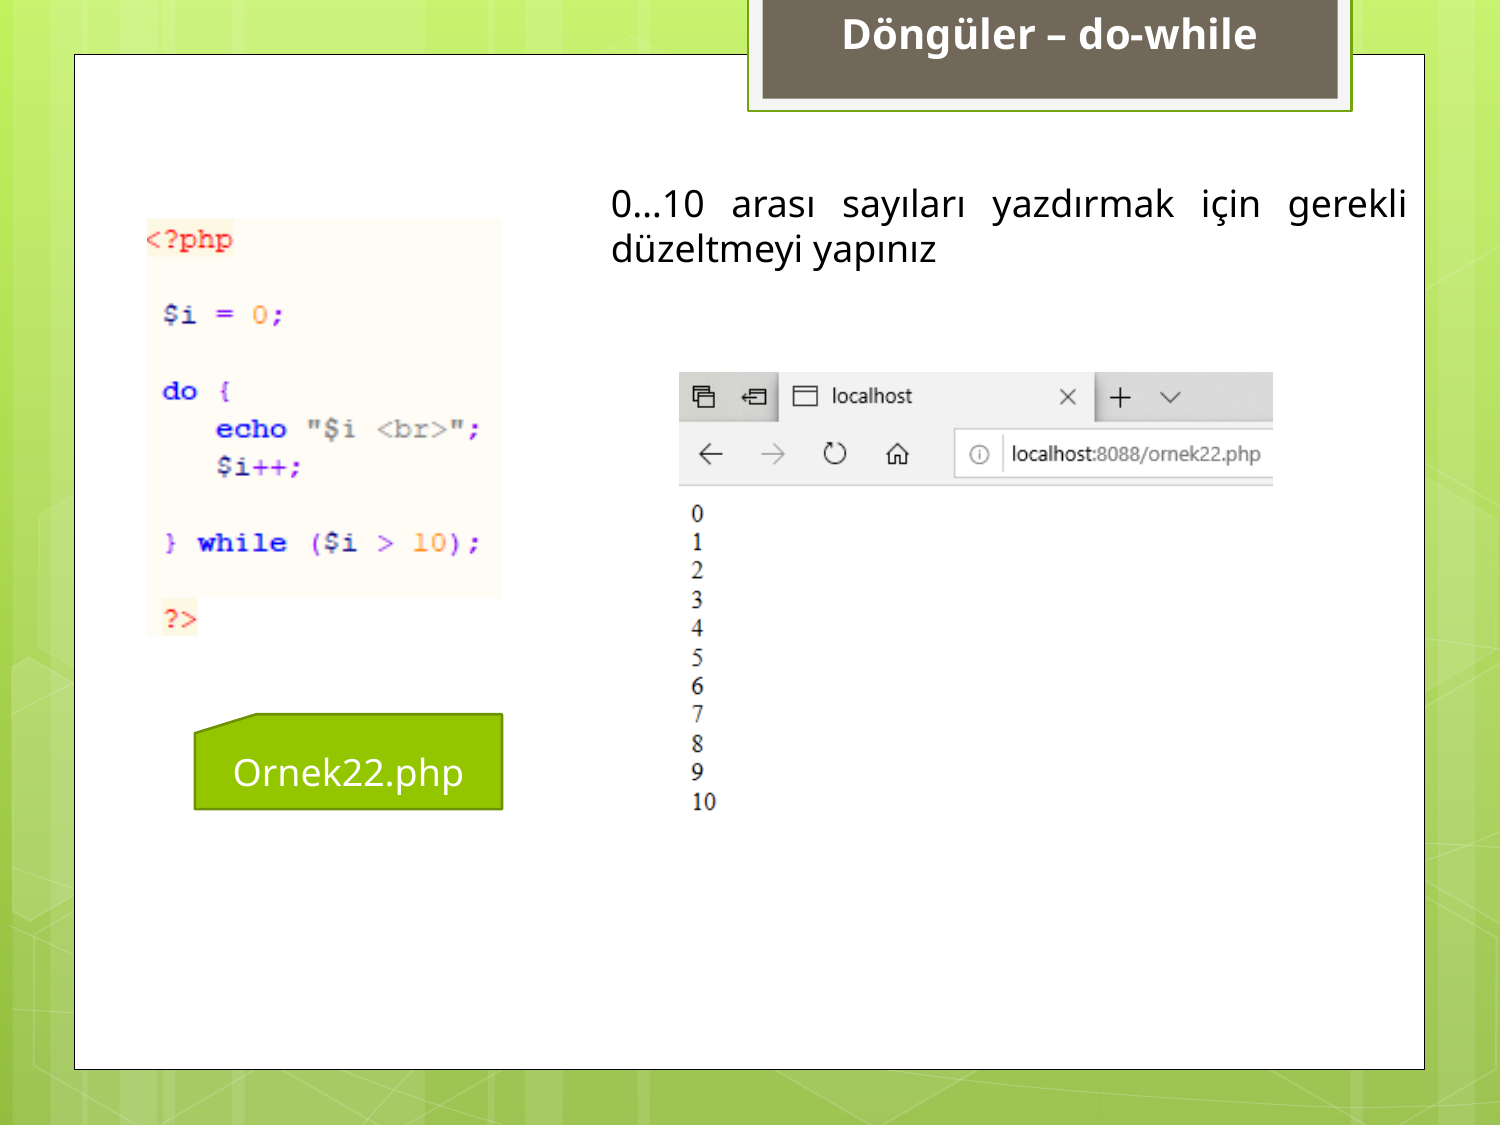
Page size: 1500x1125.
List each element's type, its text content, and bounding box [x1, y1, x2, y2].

picture [147, 216, 503, 639]
picture [678, 371, 1274, 826]
list 0…10 arası sayıları yazdırmak için gerekli düzeltmeyi yapınız [584, 172, 1424, 492]
text_box Döngüler – do-while [826, 0, 1273, 65]
text_box Ornek22.php [193, 712, 504, 811]
